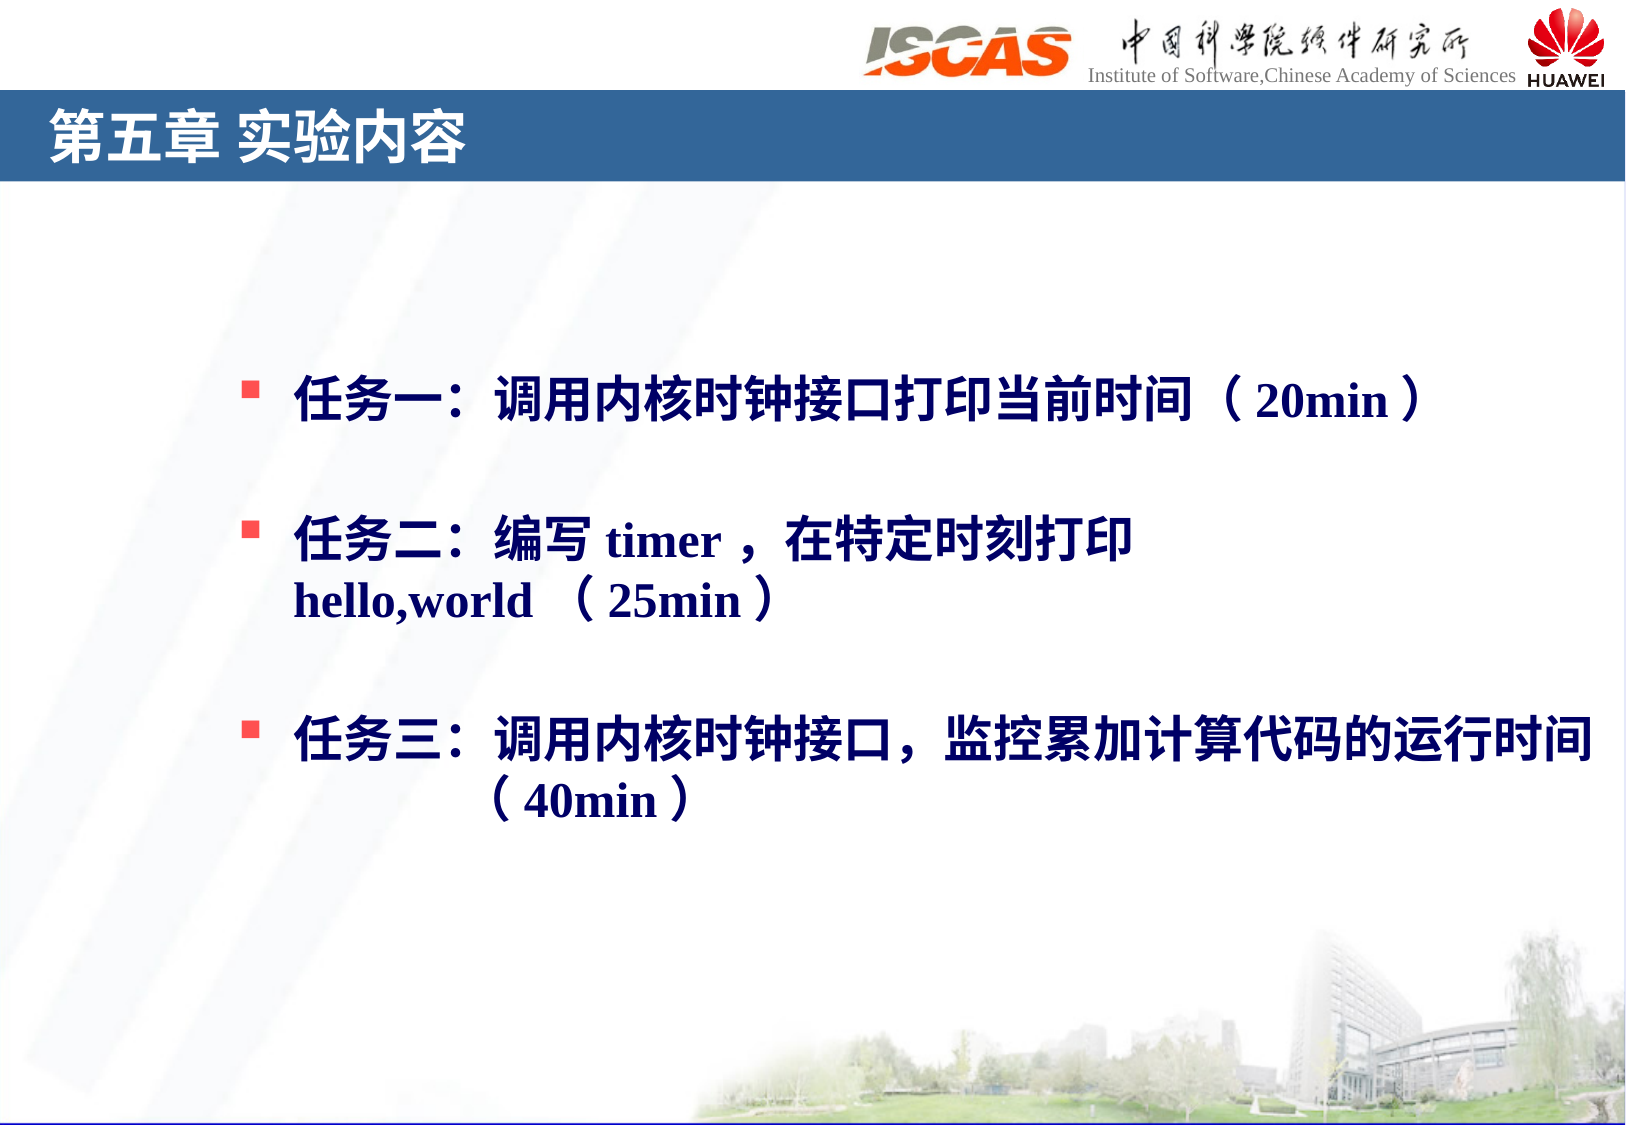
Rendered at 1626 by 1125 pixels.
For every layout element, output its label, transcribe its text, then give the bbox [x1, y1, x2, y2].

picture [1528, 8, 1604, 87]
list 任务一：调用内核时钟接口打印当前时间（20min） 任务二：编写timer，在特定时刻打印 hello,world（25min） 任务三：调用内核时钟接口，监控累加计算代码的运行时间 （40min） [221, 219, 1616, 1071]
title 第五章 实验内容 [0, 89, 1625, 182]
picture [0, 92, 1626, 1125]
picture [859, 18, 1084, 87]
picture [1119, 15, 1471, 71]
